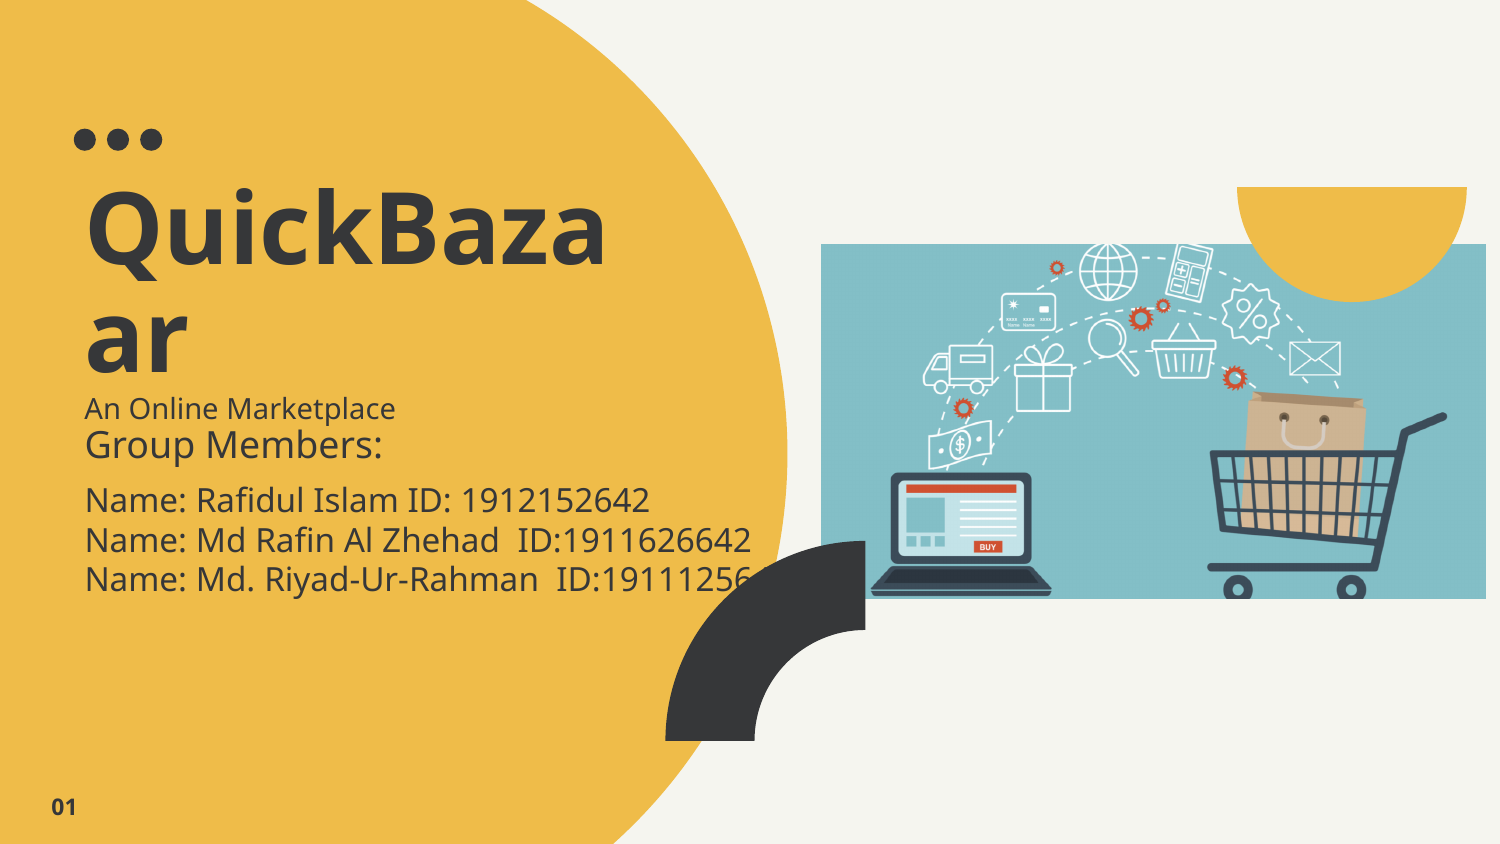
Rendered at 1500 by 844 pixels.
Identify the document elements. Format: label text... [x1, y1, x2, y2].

picture [821, 244, 1486, 600]
text_box 01 [51, 785, 118, 820]
title QuickBazaar An Online Marketplace [84, 150, 659, 413]
text_box Group Members: Name: Rafidul Islam ID: 1912152642 Name: Md Rafin Al Zhehad ID:1911626642 Name: Md. Riyad-Ur-Rahman ID:1911125642 [69, 413, 815, 606]
text_box [1237, 187, 1467, 243]
text_box [665, 547, 866, 741]
